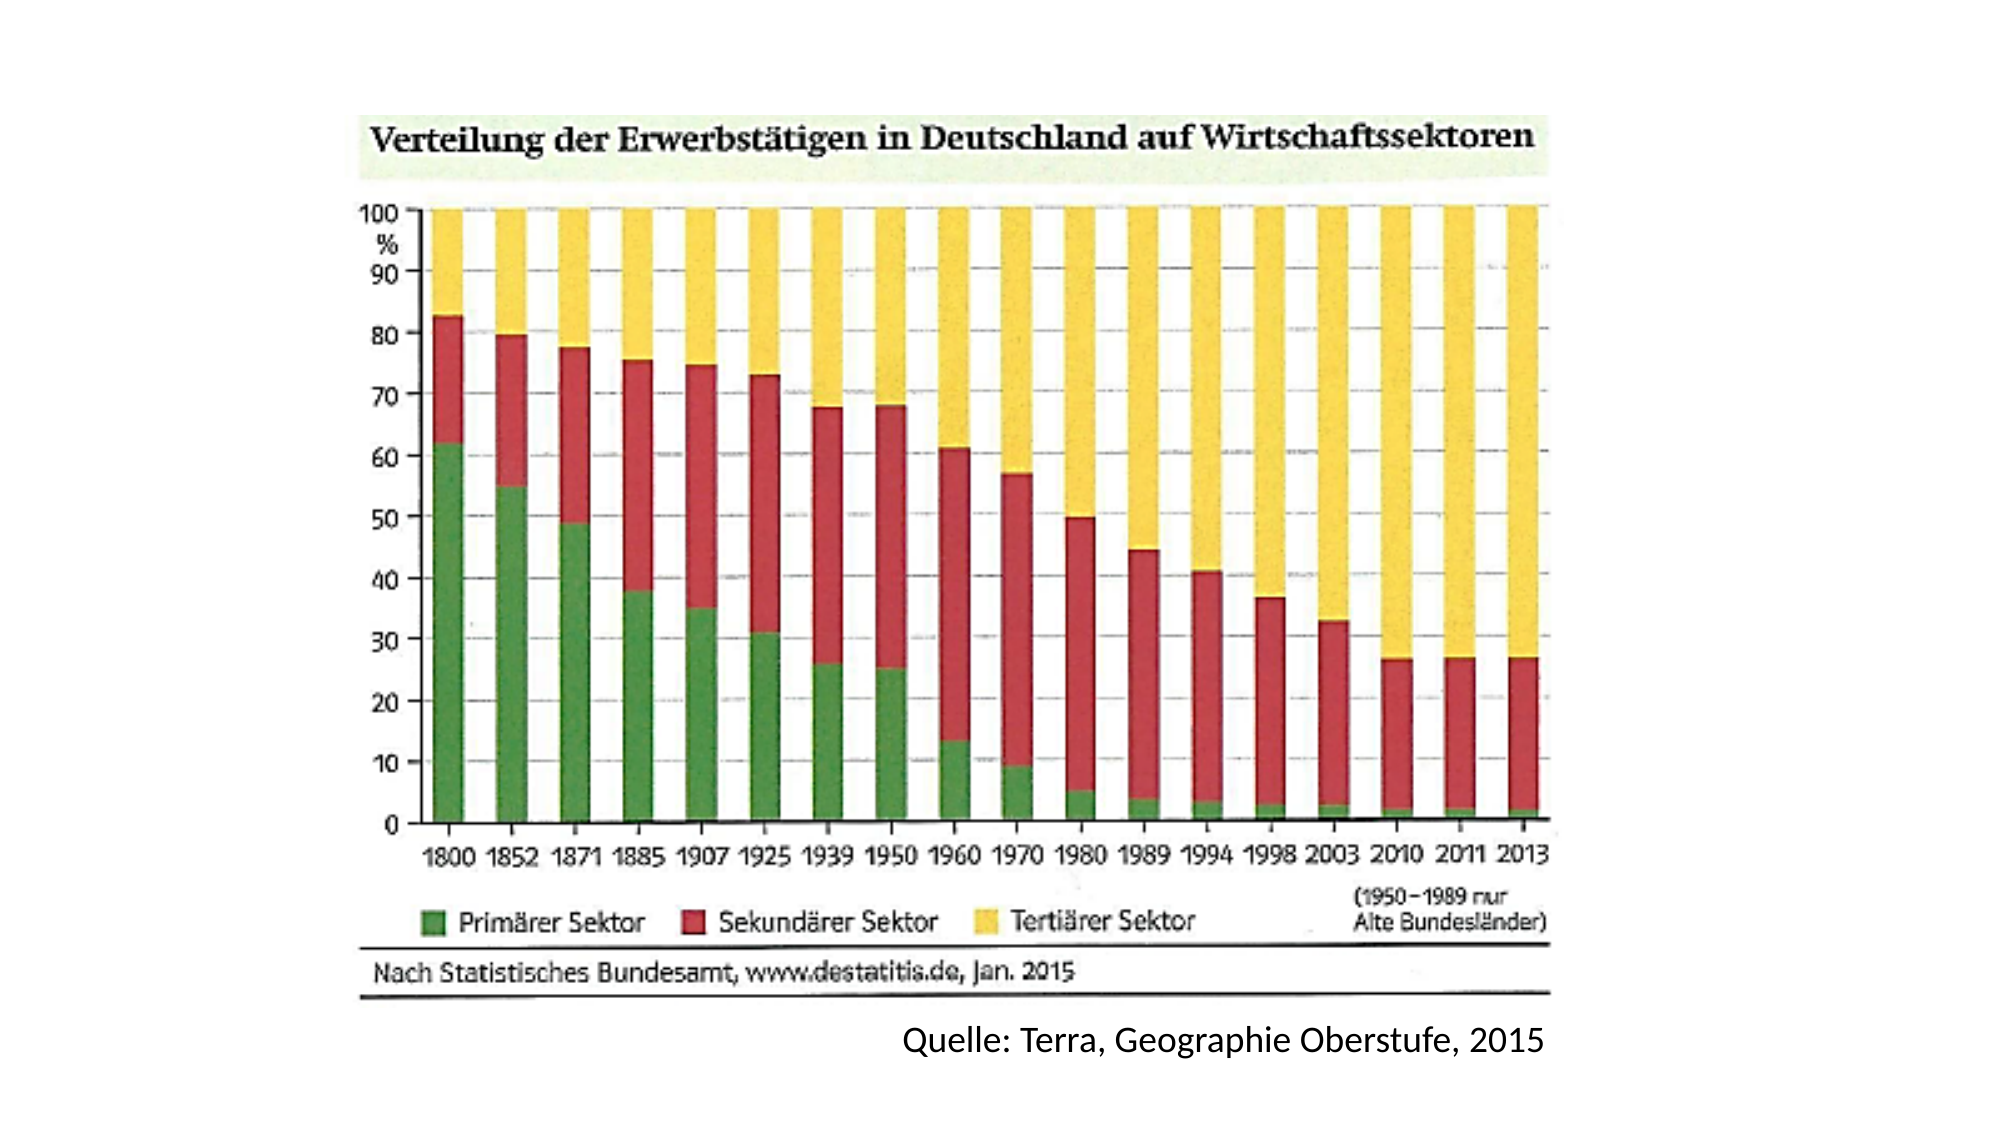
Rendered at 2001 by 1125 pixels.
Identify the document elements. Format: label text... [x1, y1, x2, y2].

picture [341, 115, 1564, 1008]
text_box Quelle: Terra, Geographie Oberstufe, 2015 [887, 1008, 1564, 1113]
